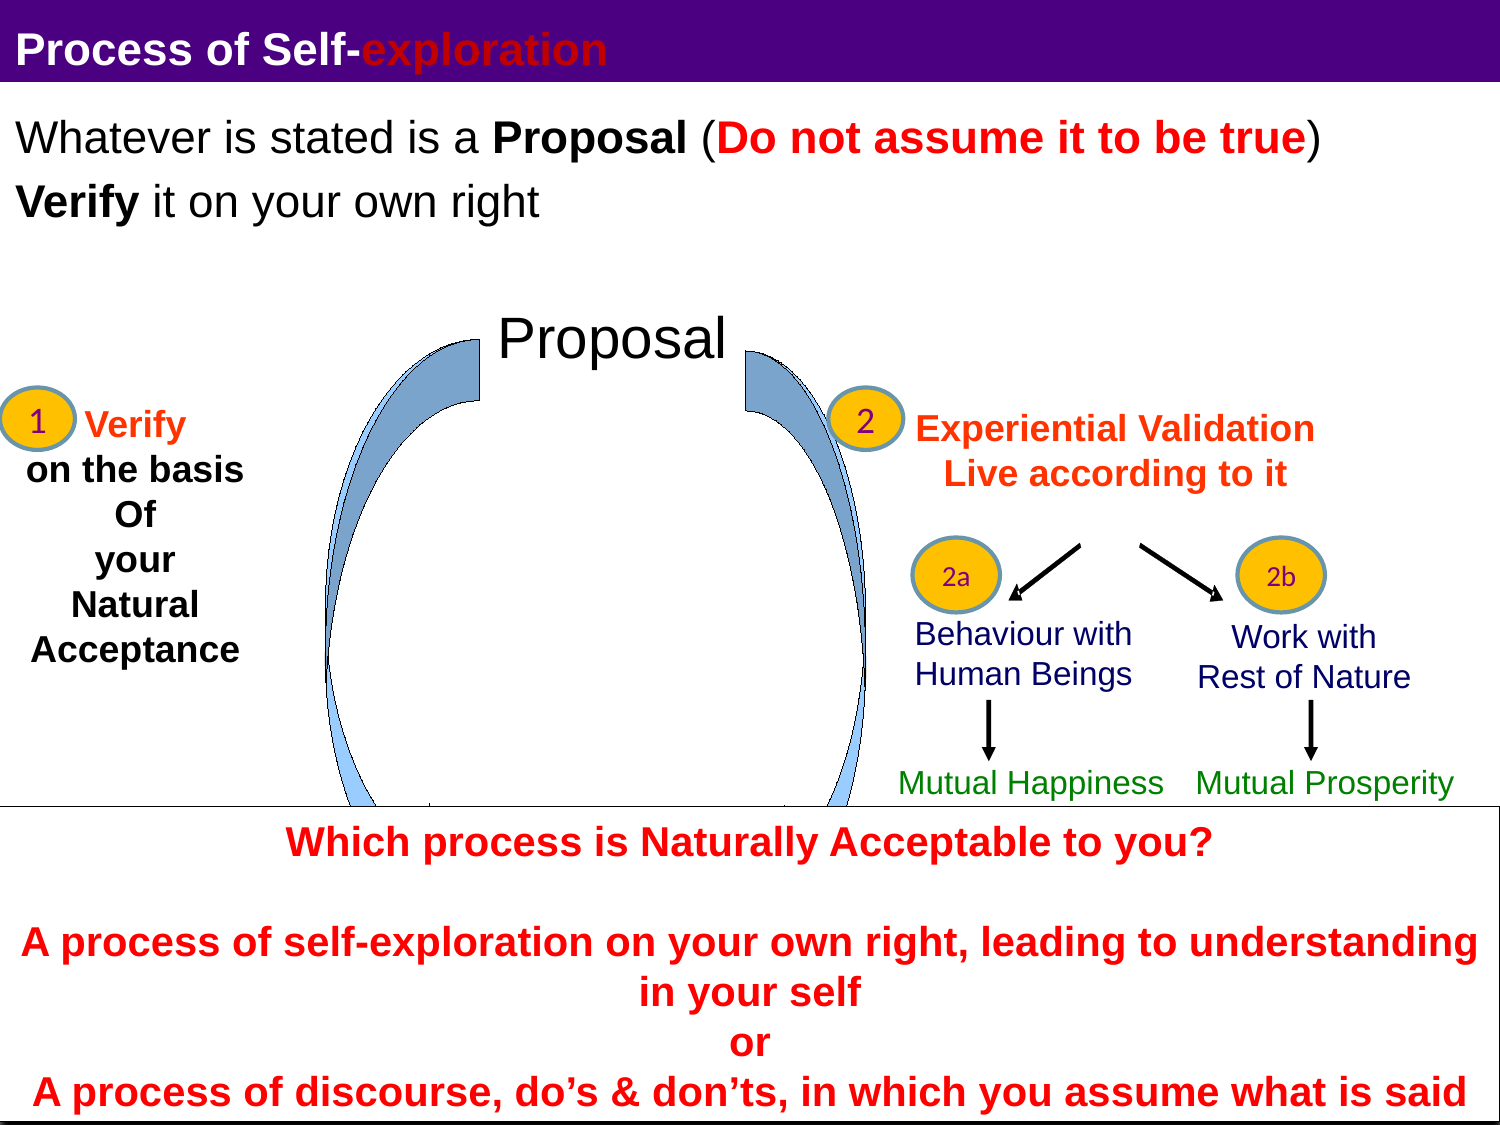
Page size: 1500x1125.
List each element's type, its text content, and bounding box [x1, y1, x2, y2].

text_box Verify on the basis Of your Natural Acceptance [25, 399, 245, 670]
text_box 1 [0, 385, 78, 453]
text_box 2 [869, 385, 900, 452]
text_box Which process is Naturally Acceptable to you? A process of self-exploration on your own right, leading to understanding in your self or A process of discourse, do’s & don’ts, in which you assume what is said [0, 806, 1500, 1122]
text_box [745, 350, 866, 968]
text_box Proposal [497, 299, 729, 371]
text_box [325, 339, 480, 970]
list Whatever is stated is a Proposal (Do not assume it to be true) Verify it on your own right [0, 99, 1500, 806]
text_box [1321, 542, 1457, 802]
title Process of Self-exploration [0, 12, 1500, 75]
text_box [896, 403, 1318, 802]
